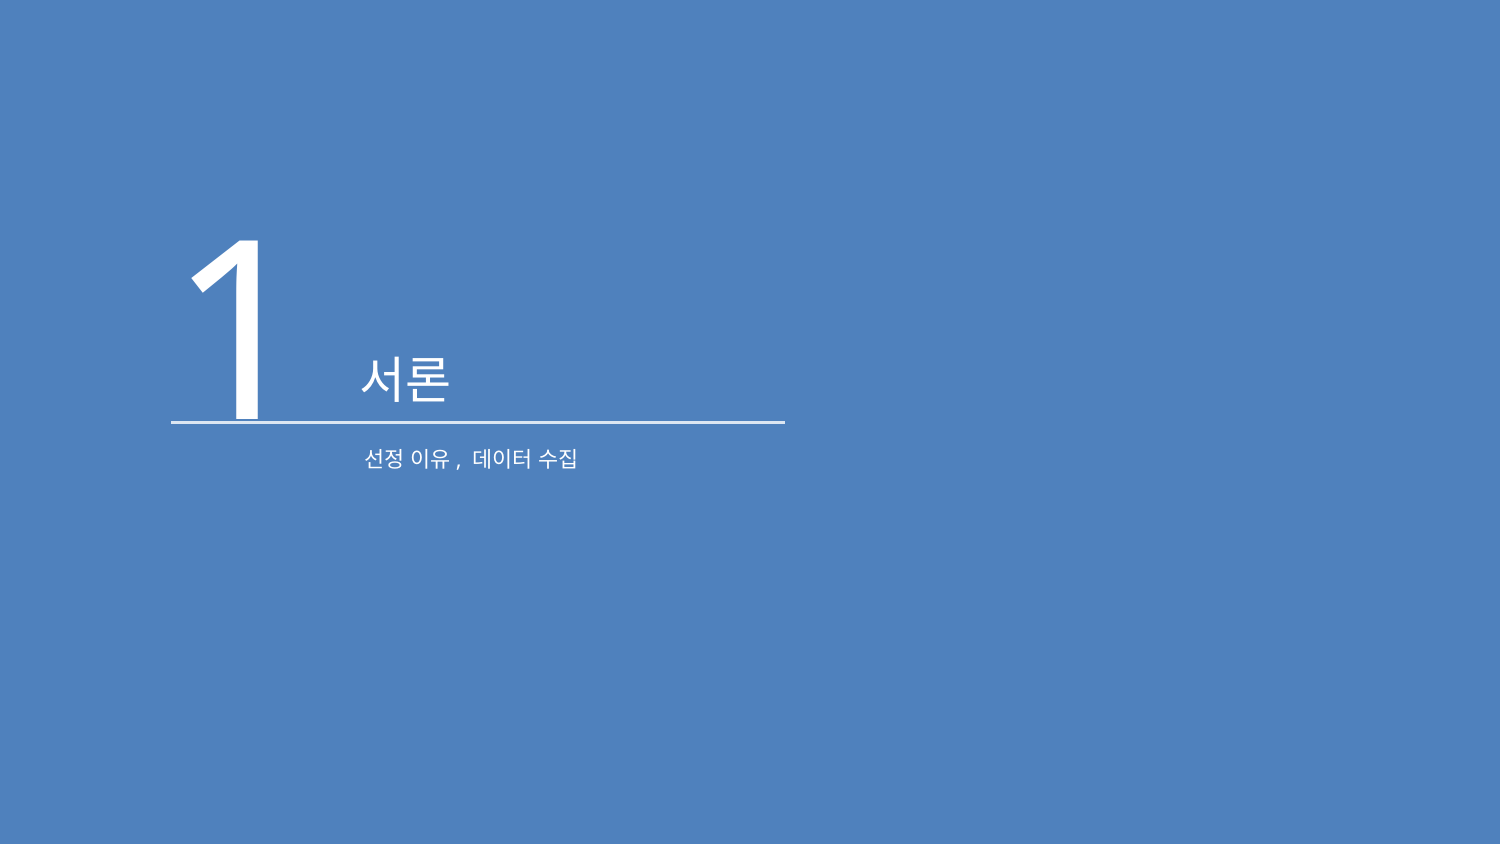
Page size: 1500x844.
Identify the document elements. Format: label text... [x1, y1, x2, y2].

text_box 서론 [344, 340, 467, 416]
text_box 선정 이유, 데이터 수집 [349, 438, 594, 480]
text_box 1 [154, 161, 328, 477]
